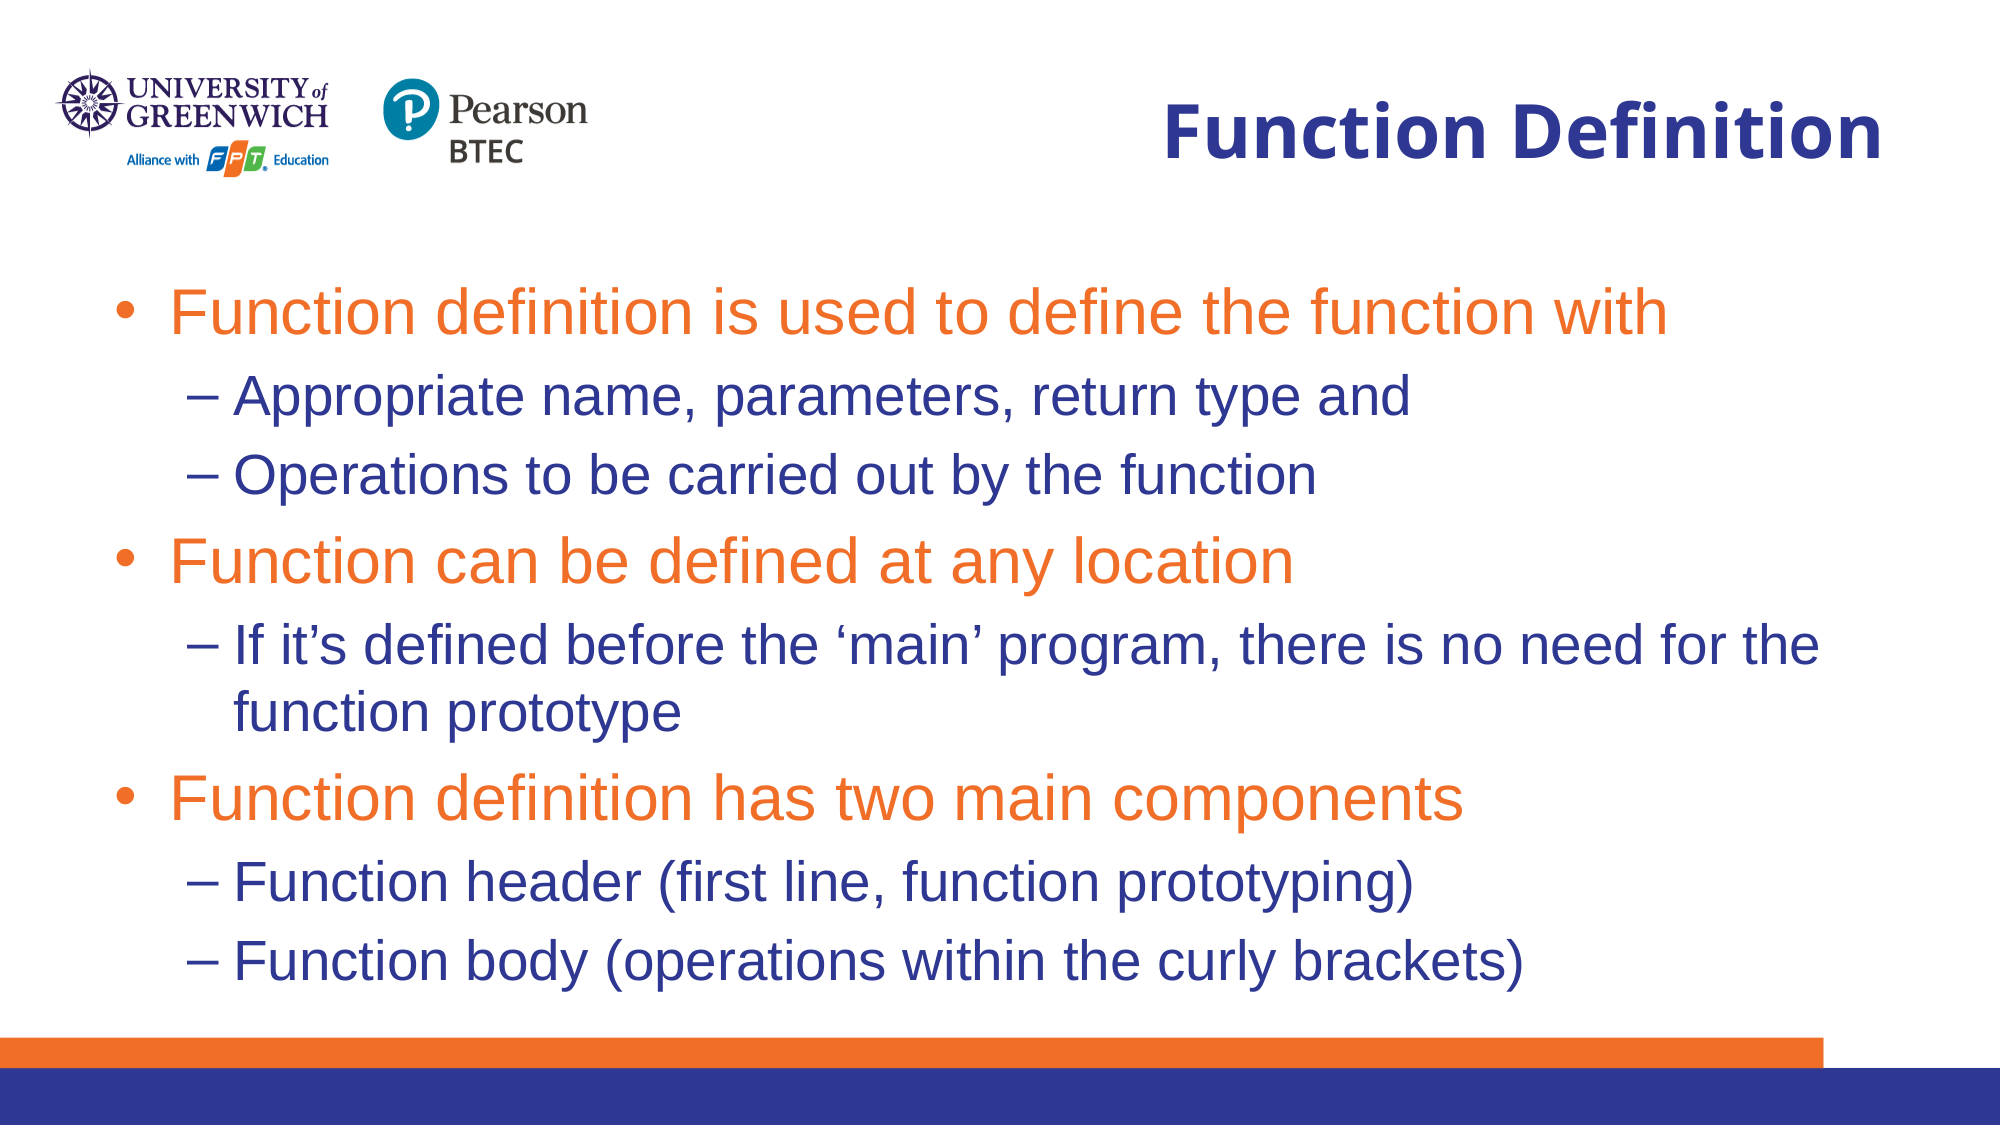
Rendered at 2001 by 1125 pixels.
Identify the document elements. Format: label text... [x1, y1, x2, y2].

list Function definition is used to define the function with Appropriate name, parameters, return type and Operations to be carried out by the function Function can be defined at any location If it’s defined before the ‘main’ program, there is no need for the function prototype Function definition has two main components Function header (first line, function prototyping) Function body (operations within the curly brackets) [99, 262, 1900, 1005]
title Function Definition [894, 76, 1900, 209]
picture [0, 0, 2000, 1125]
